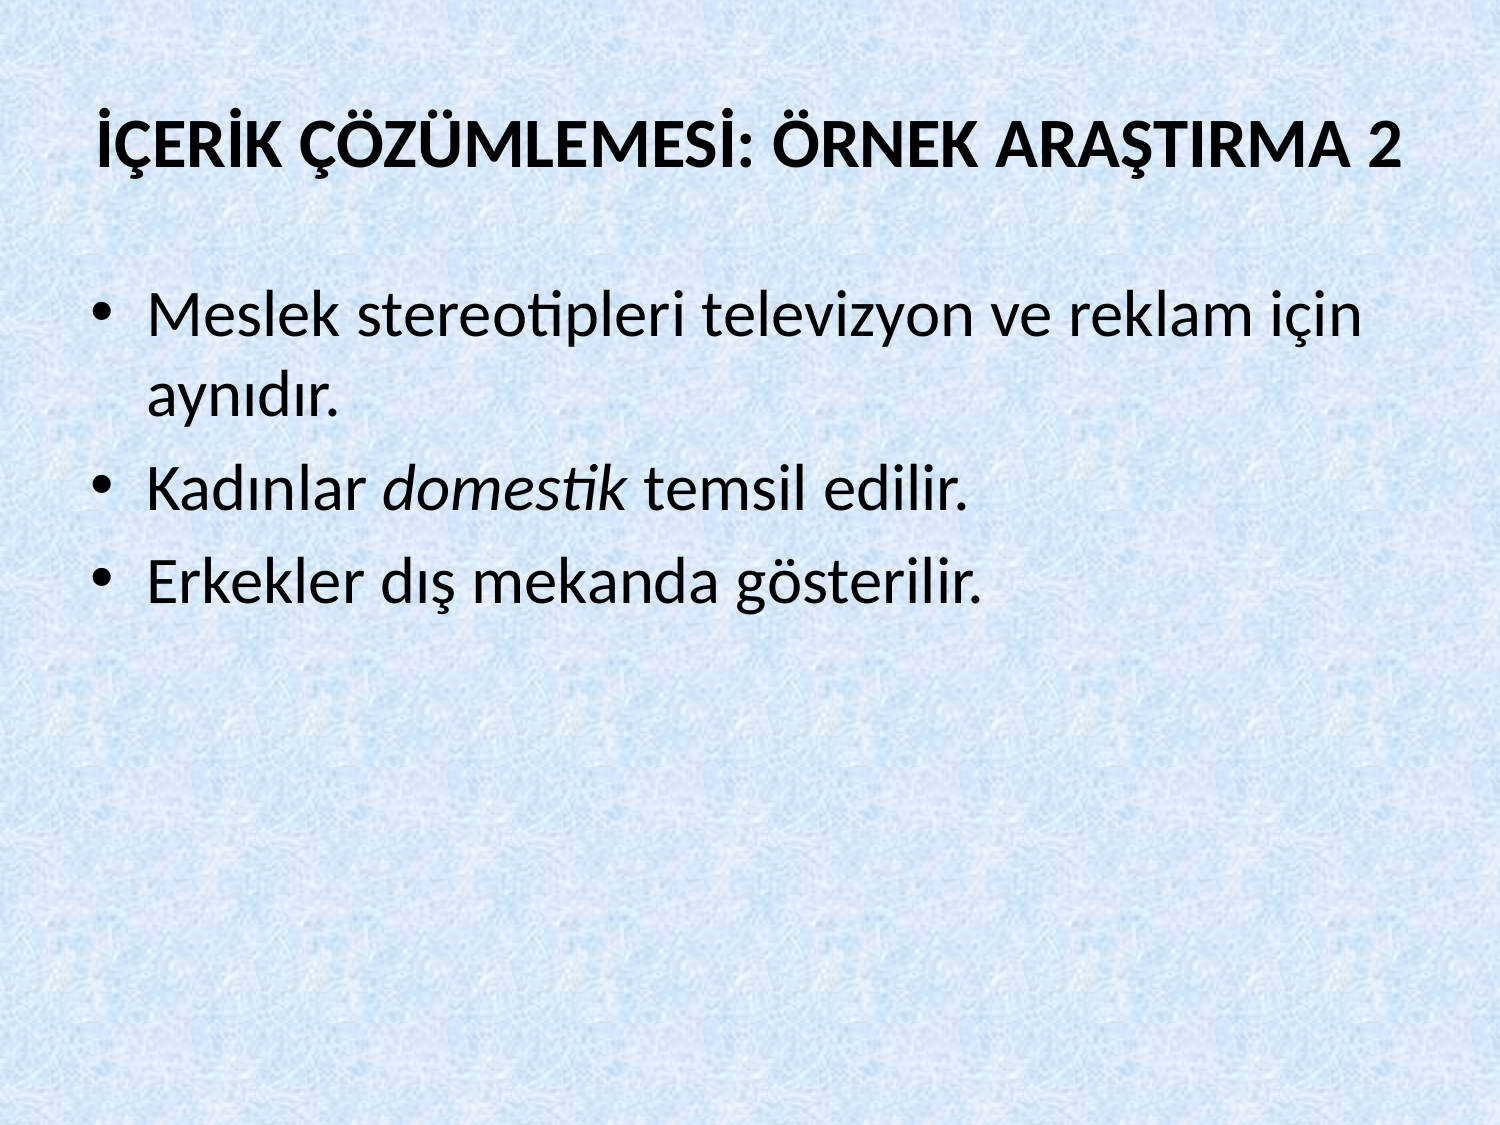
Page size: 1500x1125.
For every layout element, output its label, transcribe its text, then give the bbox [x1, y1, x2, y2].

title İÇERİK ÇÖZÜMLEMESİ: ÖRNEK ARAŞTIRMA 2 [75, 45, 1425, 233]
list Meslek stereotipleri televizyon ve reklam için aynıdır. Kadınlar domestik temsil edilir. Erkekler dış mekanda gösterilir. [75, 262, 1425, 1005]
picture [0, 0, 1500, 1125]
